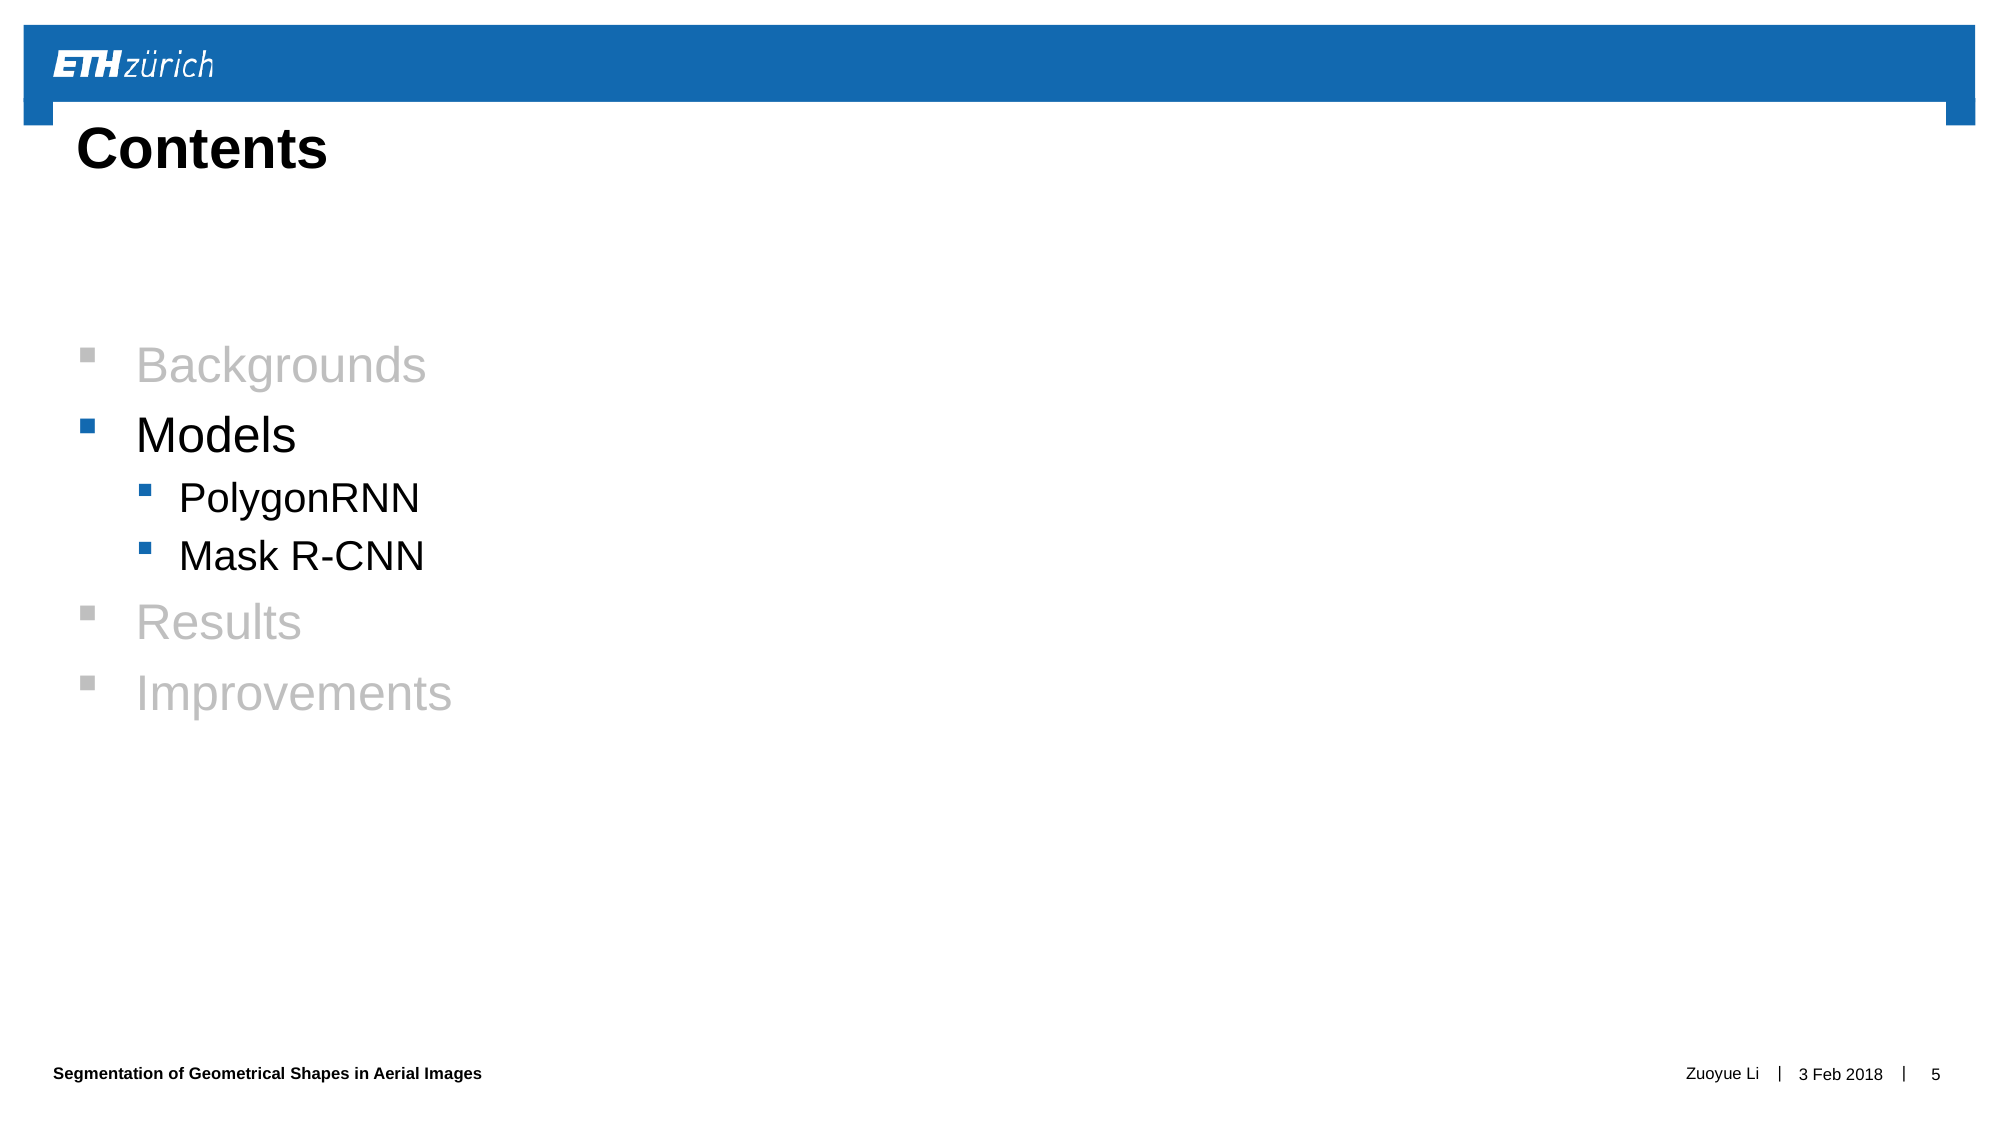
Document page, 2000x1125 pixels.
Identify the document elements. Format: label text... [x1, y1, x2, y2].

footer Zuoyue Li [999, 1034, 1760, 1111]
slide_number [1790, 1034, 1892, 1112]
slide_number 5 [1906, 1034, 1966, 1112]
title Contents [53, 101, 1946, 262]
list Backgrounds Models PolygonRNN Mask R-CNN Results Improvements [53, 332, 1946, 1023]
